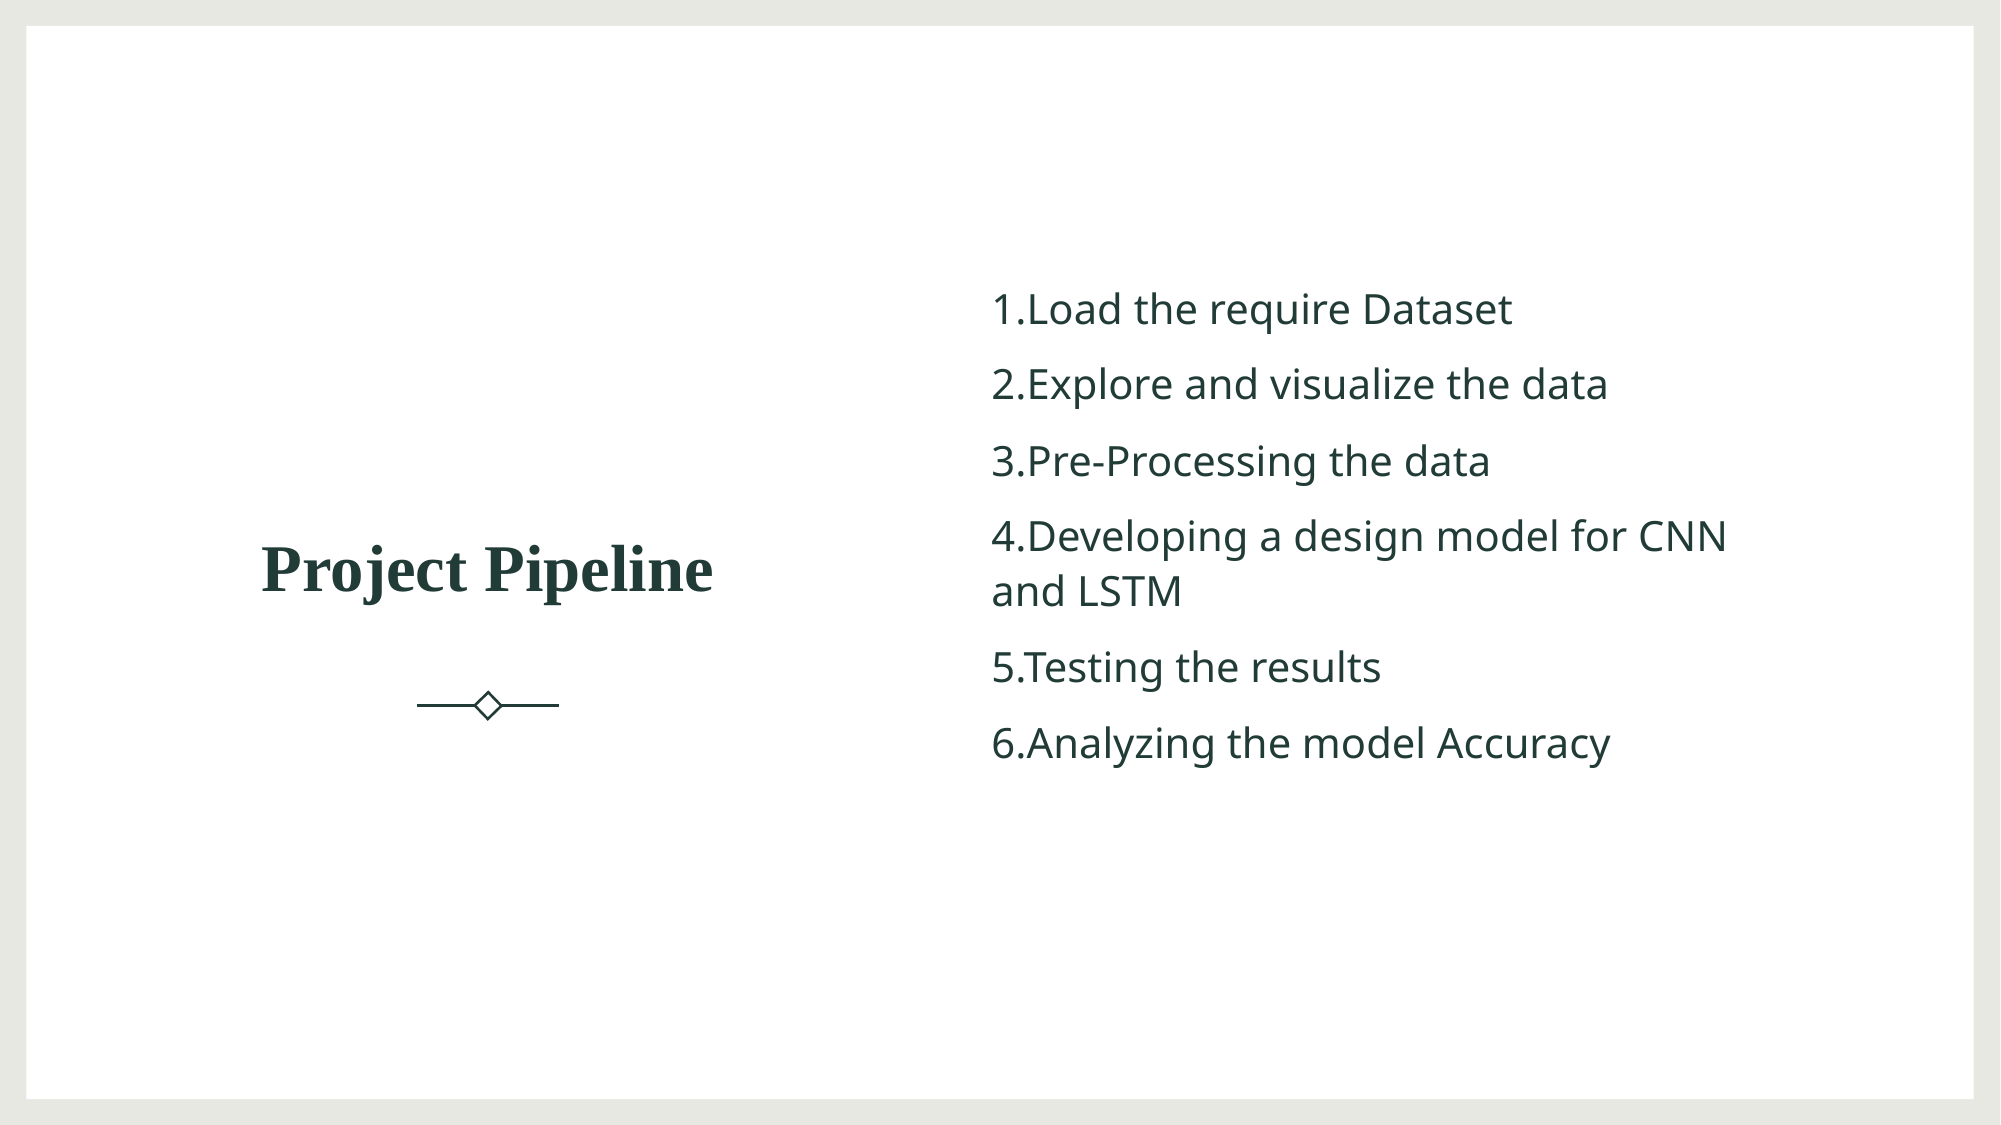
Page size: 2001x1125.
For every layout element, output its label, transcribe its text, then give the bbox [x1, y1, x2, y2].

text_box [25, 25, 1975, 1100]
list 1.Load the require Dataset 2.Explore and visualize the data 3.Pre-Processing the data 4.Developing a design model for CNN and LSTM 5.Testing the results 6.Analyzing the model Accuracy [976, 174, 1825, 946]
text_box [0, 0, 2000, 1125]
title Project Pipeline [217, 174, 759, 613]
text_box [416, 696, 560, 716]
